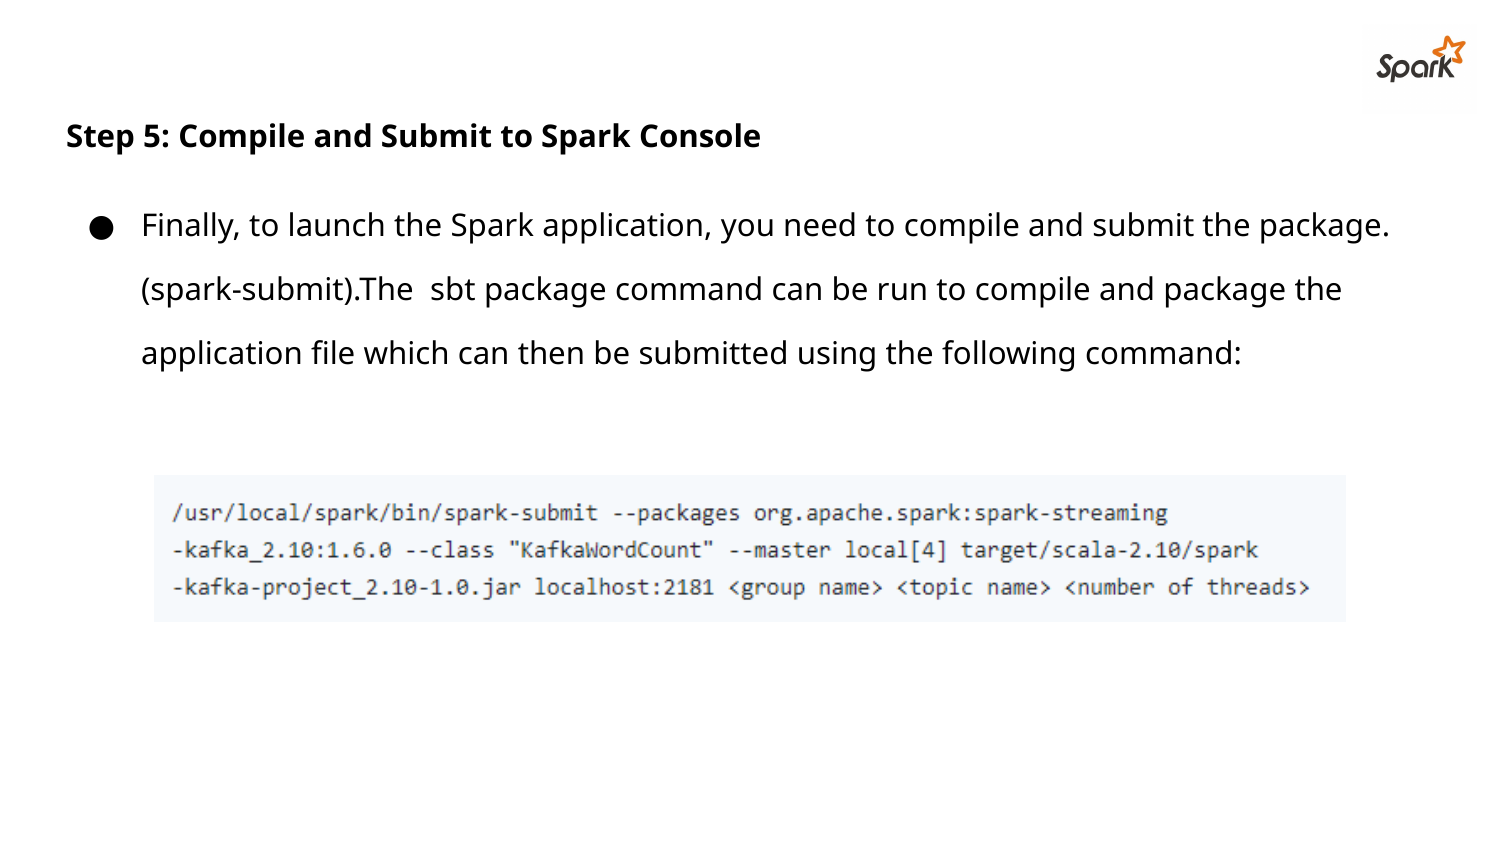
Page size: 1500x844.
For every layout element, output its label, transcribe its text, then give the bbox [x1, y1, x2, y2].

list Step 5: Compile and Submit to Spark Console Finally, to launch the Spark application, you need to compile and submit the package. (spark-submit).The sbt package command can be run to compile and package the application file which can then be submitted using the following command: [51, 77, 1449, 777]
picture [153, 475, 1347, 623]
picture [1362, 24, 1478, 115]
